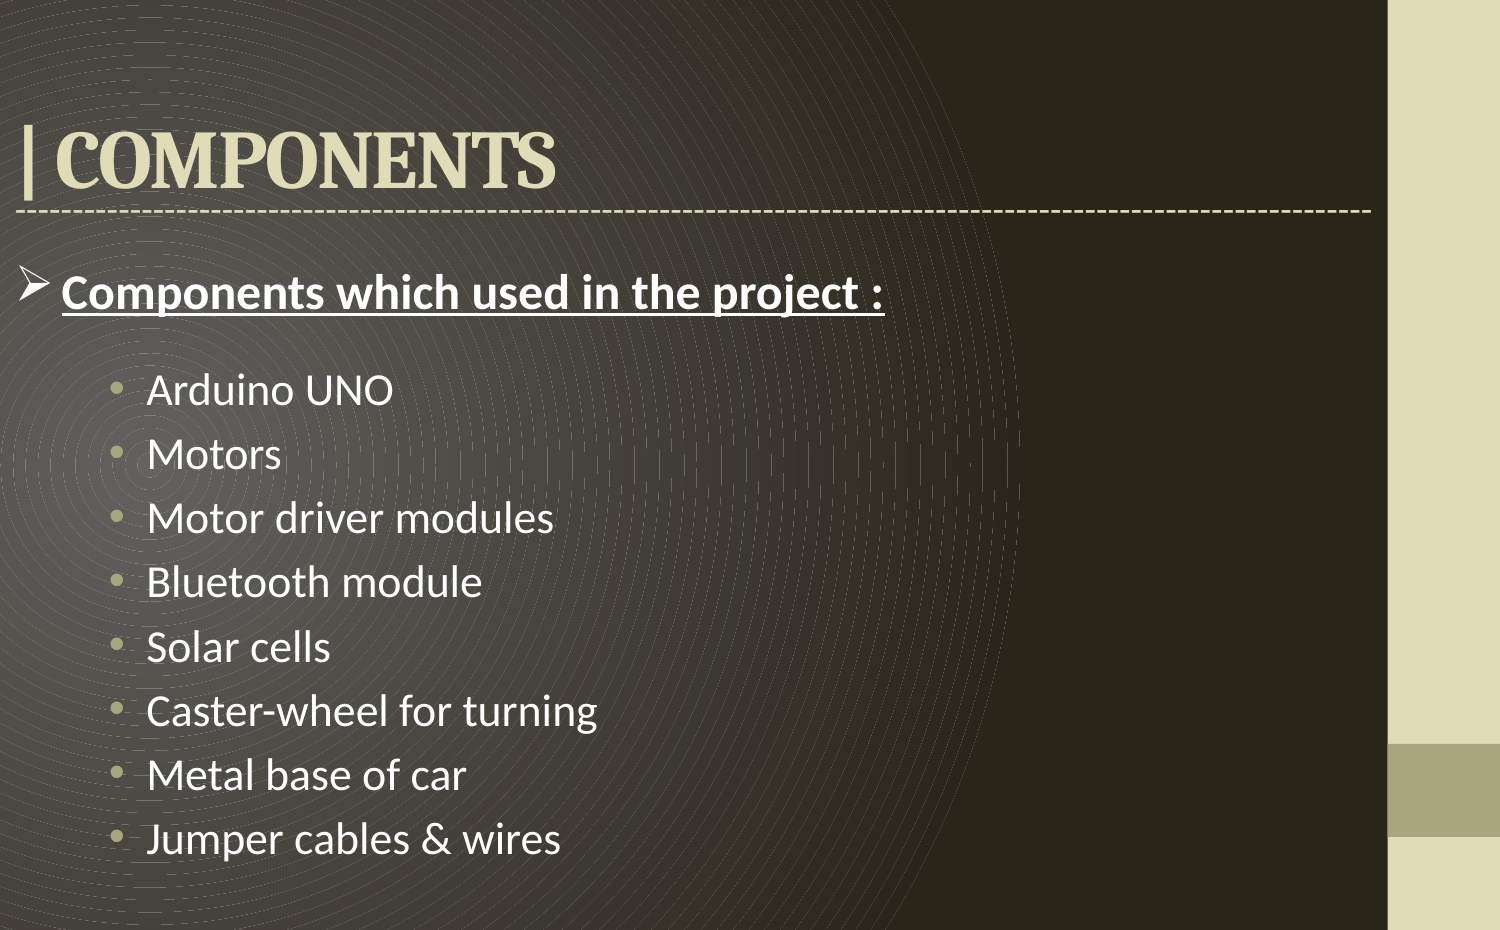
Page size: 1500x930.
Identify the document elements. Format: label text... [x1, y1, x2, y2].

text_box ---------------------------------------------------------------------------------------------------------------------- [0, 177, 1388, 238]
list Arduino UNO Motors Motor driver modules Bluetooth module Solar cells Caster-wheel for turning Metal base of car Jumper cables & wires [75, 352, 1325, 903]
title | COMPONENTS [0, 77, 1388, 177]
text_box Components which used in the project : [0, 251, 1388, 327]
